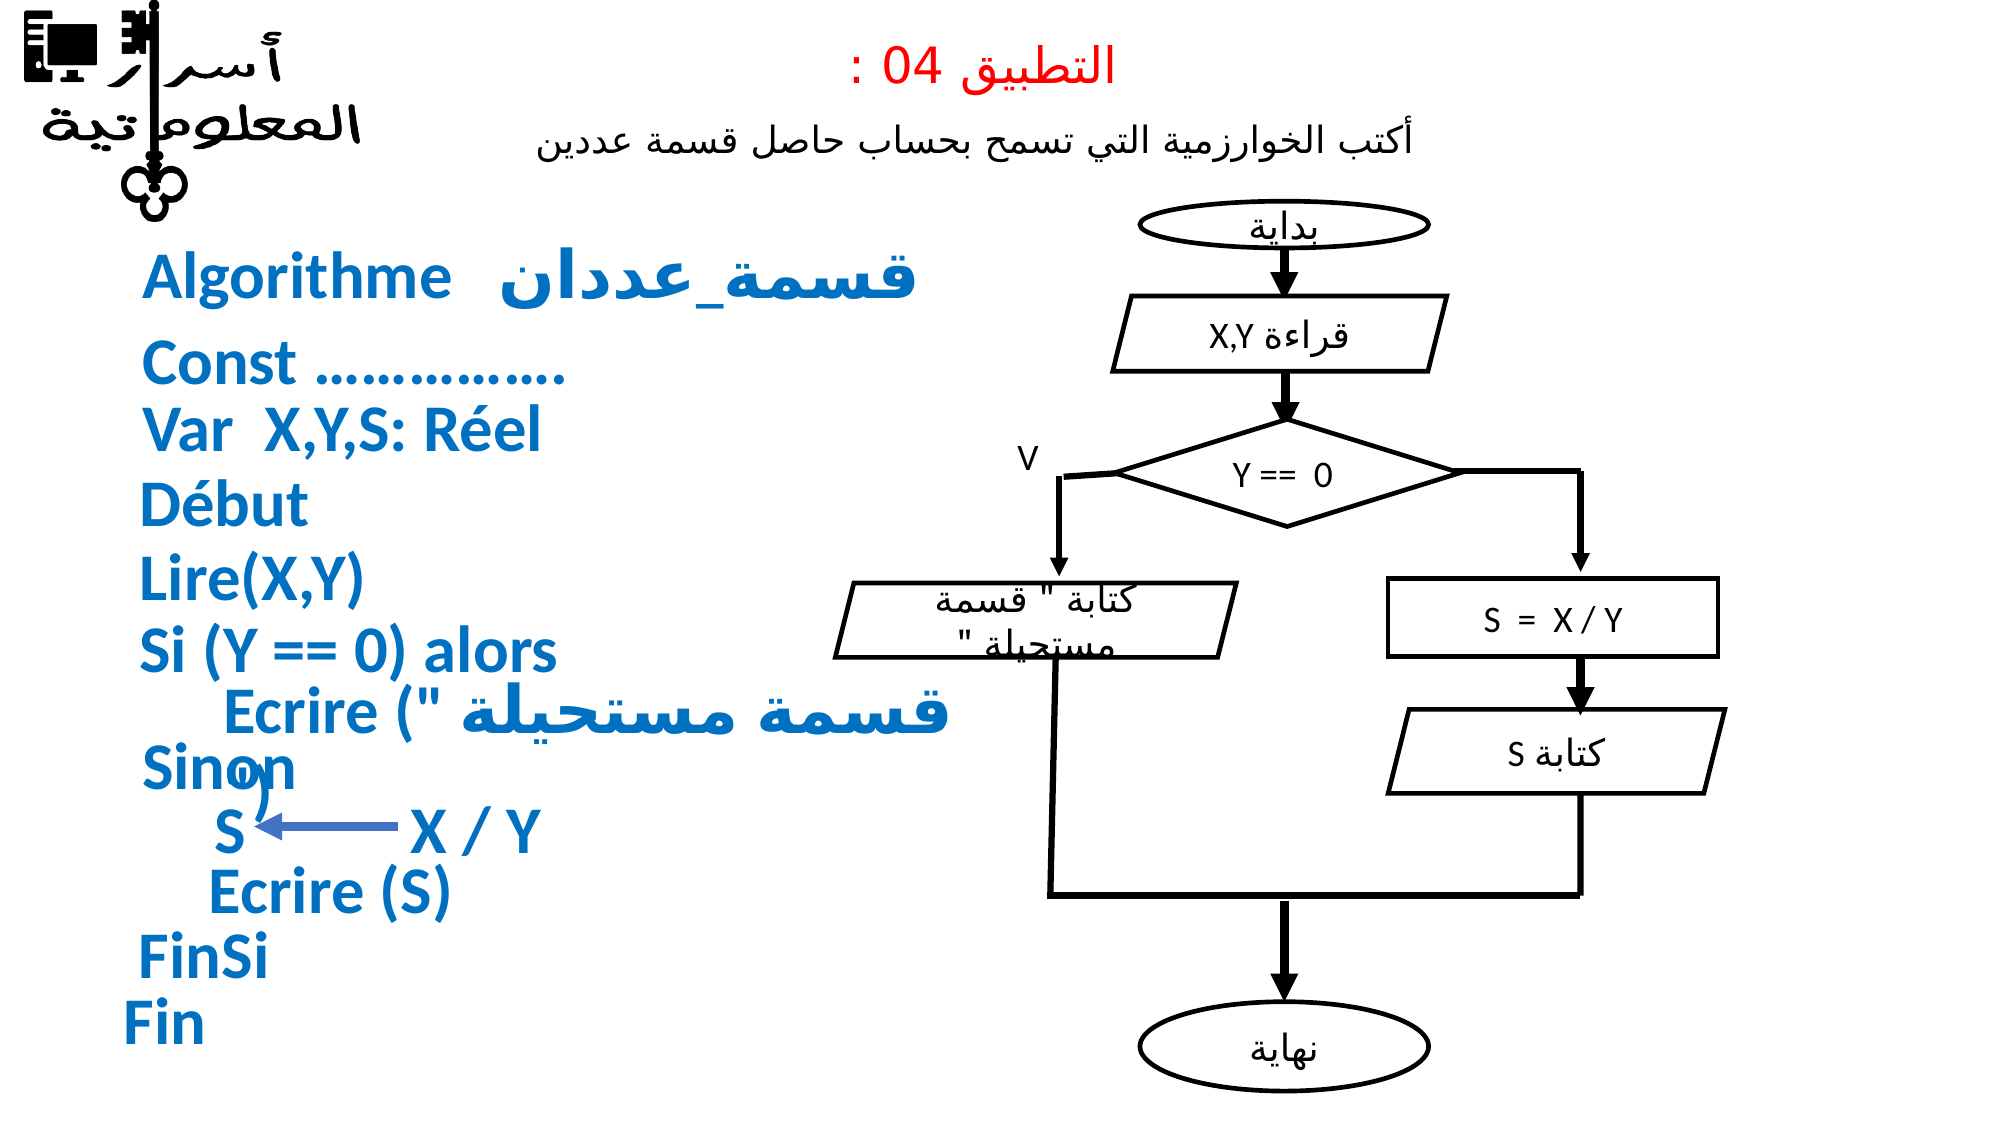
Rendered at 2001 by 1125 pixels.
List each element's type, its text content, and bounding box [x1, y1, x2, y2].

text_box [108, 224, 1050, 1054]
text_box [835, 201, 1725, 1092]
text_box التطبيق 04 : أكتب الخوارزمية التي تسمح بحساب حاصل قسمة عددين [231, 25, 1719, 168]
picture [24, 0, 360, 222]
